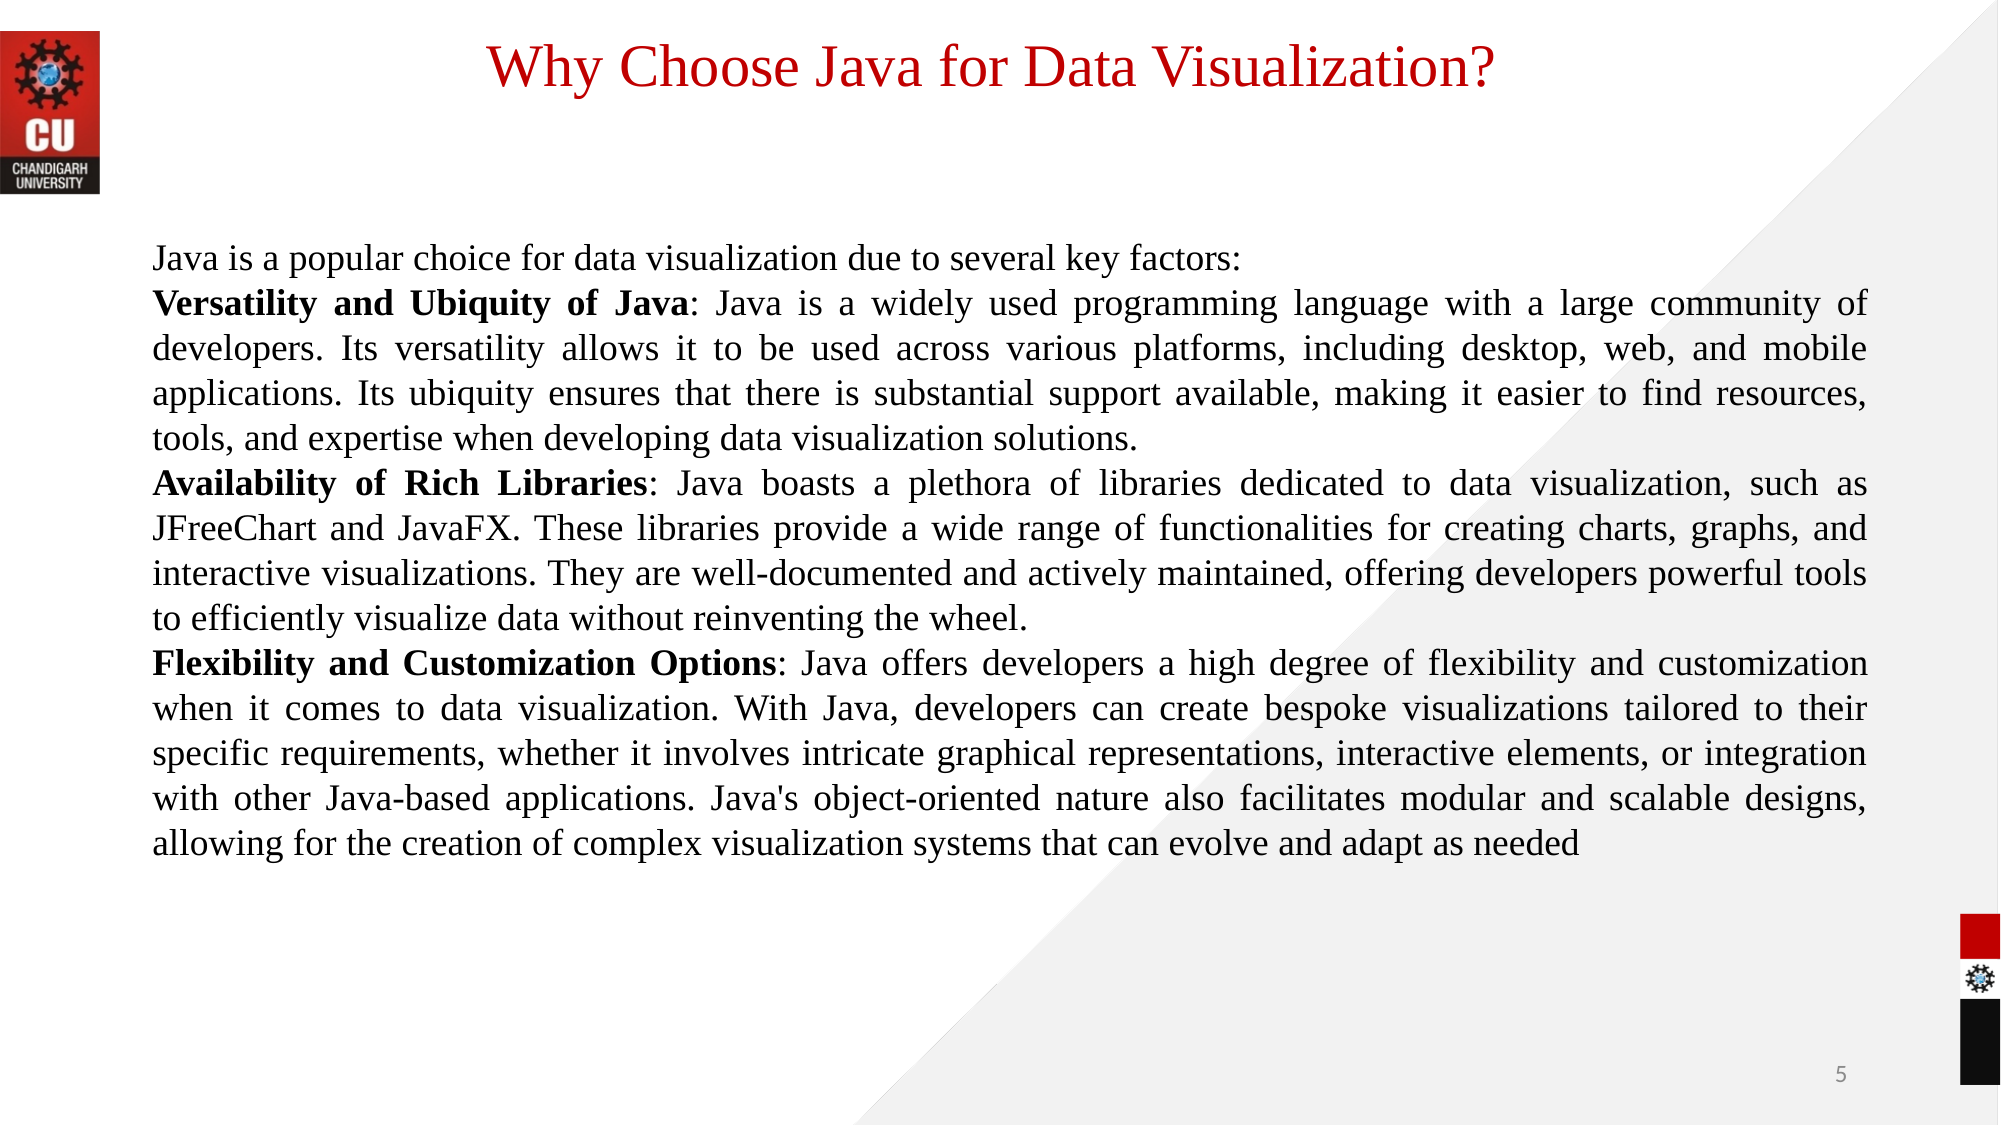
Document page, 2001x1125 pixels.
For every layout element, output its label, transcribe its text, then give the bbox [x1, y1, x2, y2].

picture [0, 0, 2001, 1125]
title Why Choose Java for Data Visualization? [137, 25, 1863, 180]
slide_number 5 [1412, 1042, 1863, 1103]
text_box Java is a popular choice for data visualization due to several key factors: Versatility and Ubiquity of Java: Java is a widely used programming language with a large community of developers. Its versatility allows it to be used across various platforms, including desktop, web, and mobile applications. Its ubiquity ensures that there is substantial support available, making it easier to find resources, tools, and expertise when developing data visualization solutions. Availability of Rich Libraries: Java boasts a plethora of libraries dedicated to data visualization, such as JFreeChart and JavaFX. These libraries provide a wide range of functionalities for creating charts, graphs, and interactive visualizations. They are well-documented and actively maintained, offering developers powerful tools to efficiently visualize data without reinventing the wheel. Flexibility and Customization Options: Java offers developers a high degree of flexibility and customization when it comes to data visualization. With Java, developers can create bespoke visualizations tailored to their specific requirements, whether it involves intricate graphical representations, interactive elements, or integration with other Java-based applications. Java's object-oriented nature also facilitates modular and scalable designs, allowing for the creation of complex visualization systems that can evolve and adapt as needed [137, 180, 1885, 871]
